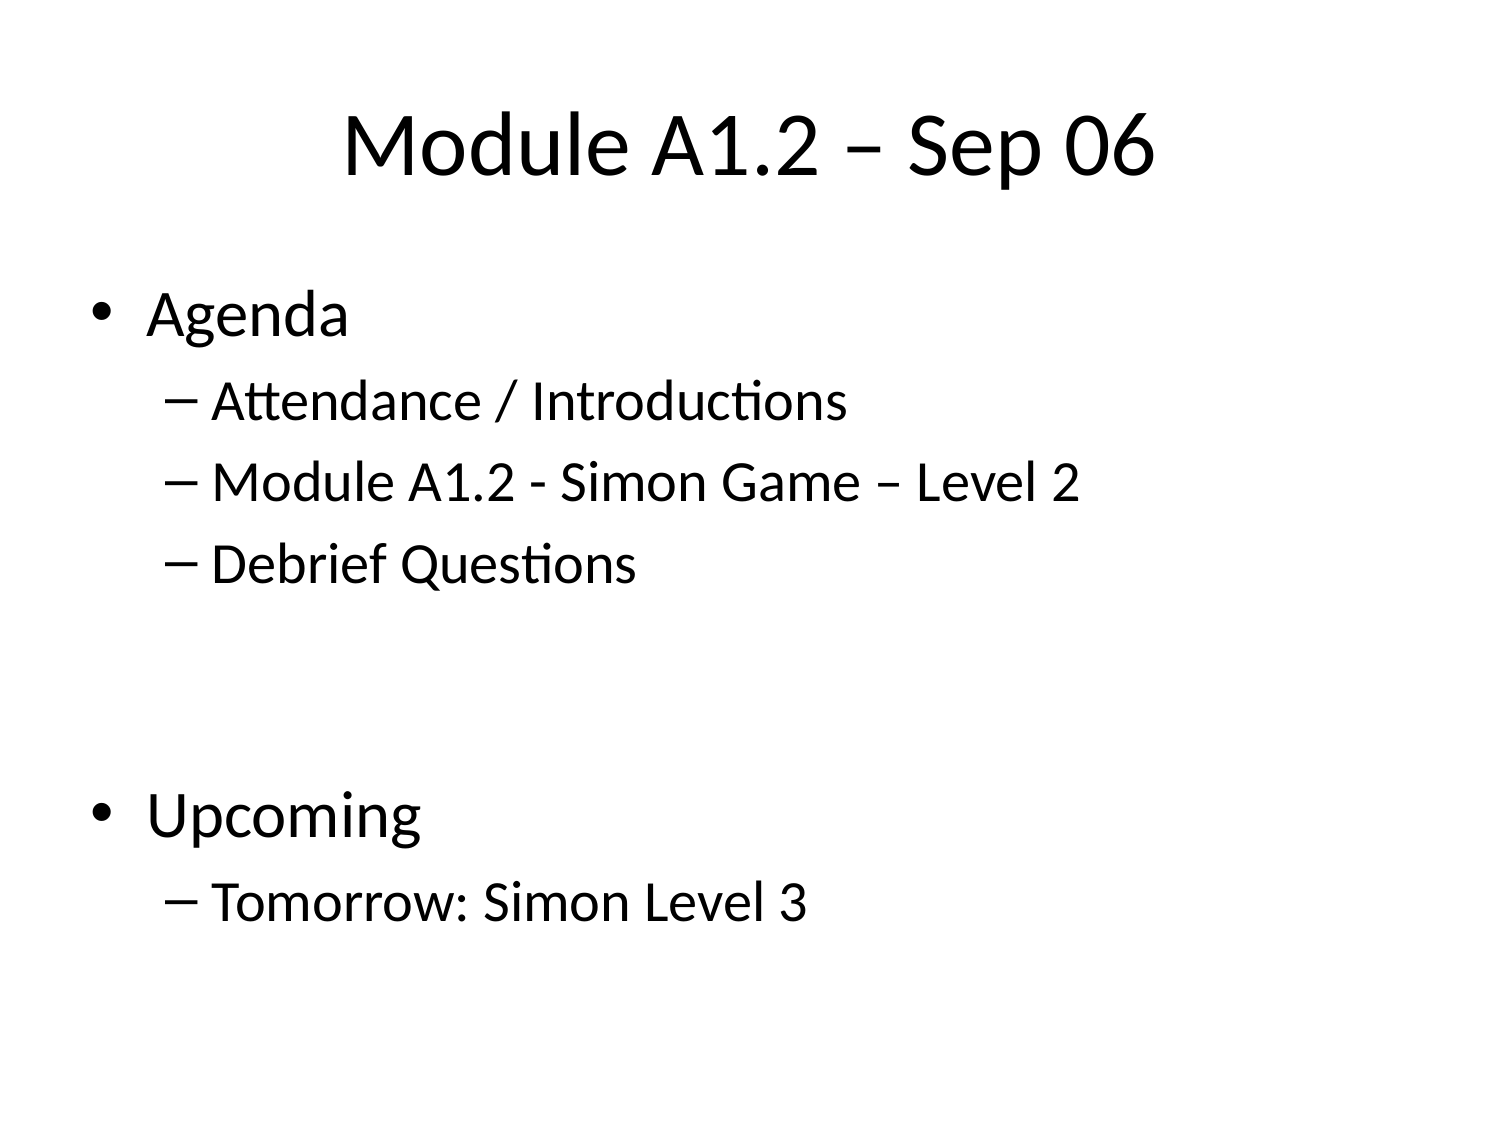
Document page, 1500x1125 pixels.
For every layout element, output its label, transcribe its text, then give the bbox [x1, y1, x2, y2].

title Module A1.2 – Sep 06 [75, 45, 1425, 233]
list Agenda Attendance / Introductions Module A1.2 - Simon Game – Level 2 Debrief Questions Upcoming Tomorrow: Simon Level 3 [75, 262, 1425, 1005]
